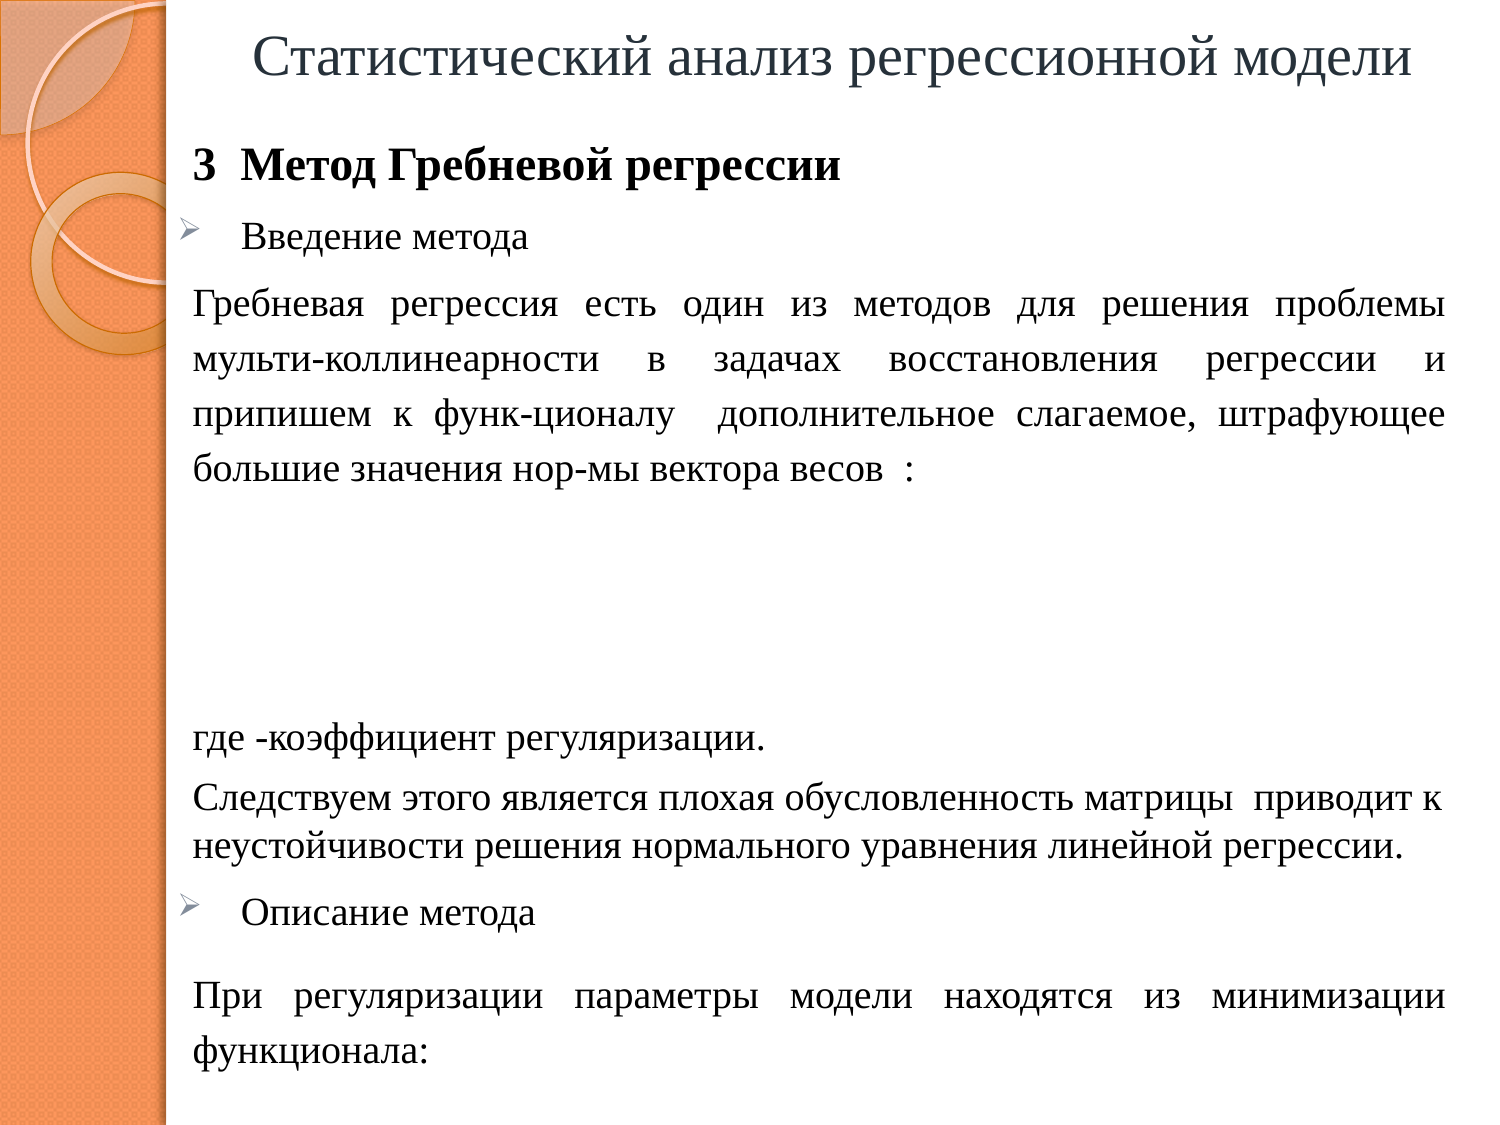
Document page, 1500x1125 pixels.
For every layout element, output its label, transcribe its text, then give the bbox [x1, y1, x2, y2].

title Статистический анализ регрессионной модели [237, 0, 1468, 105]
